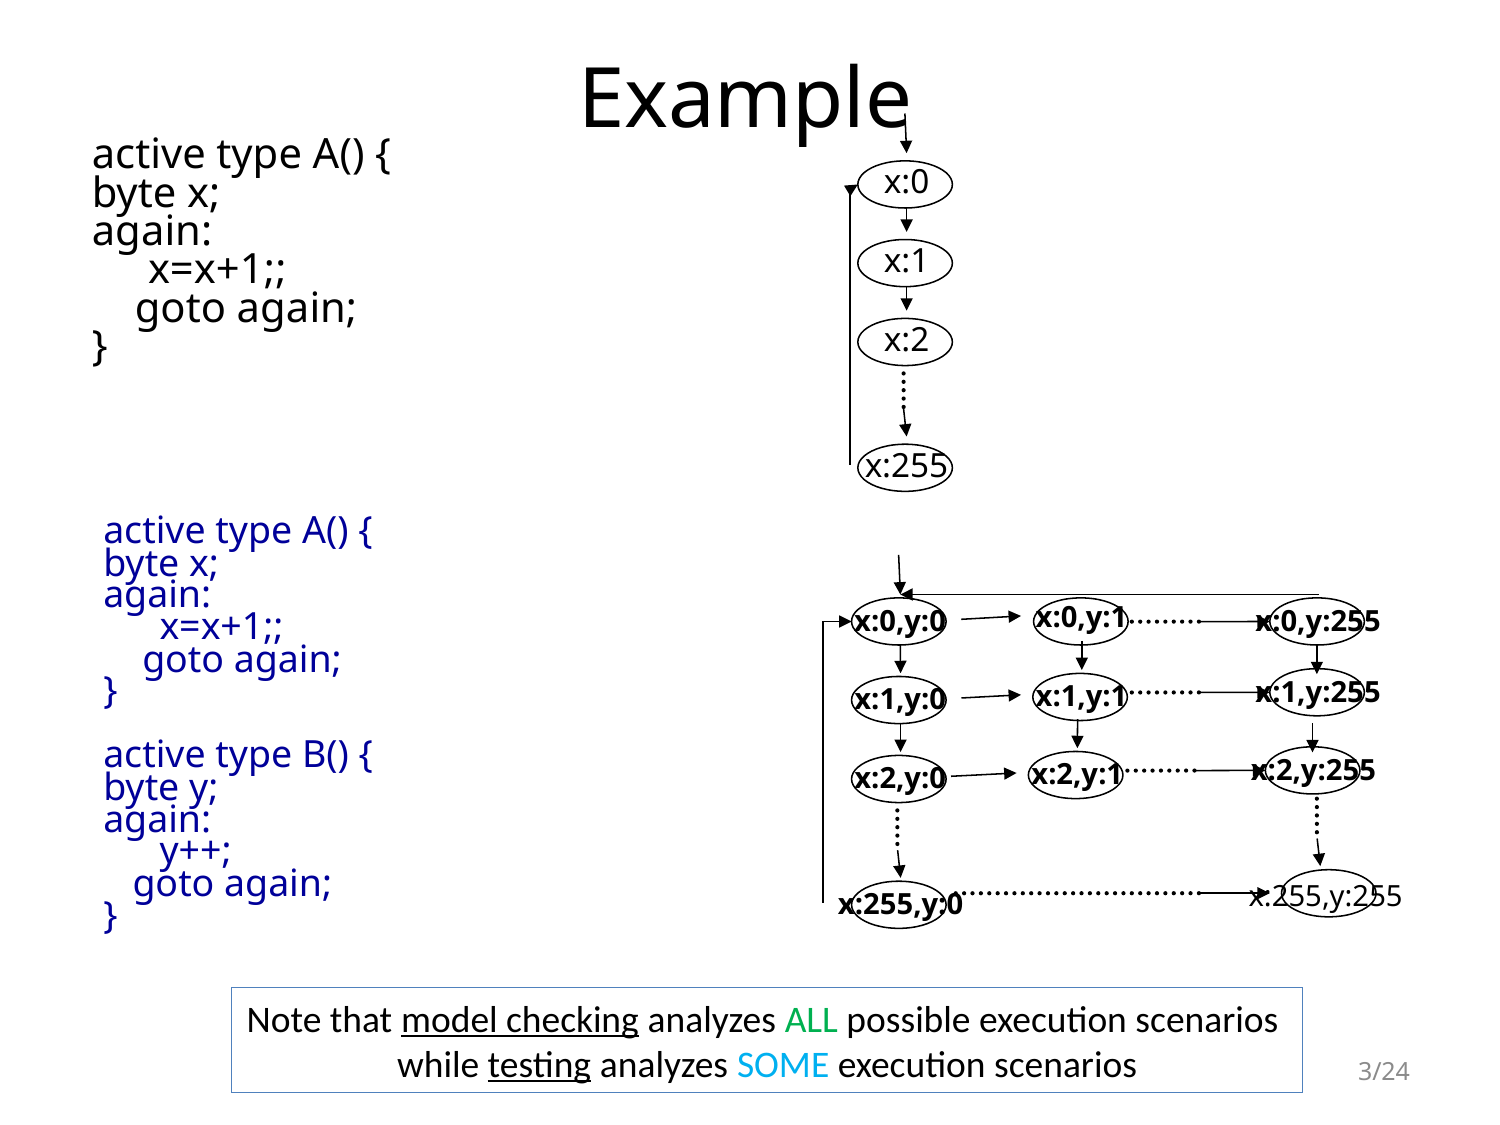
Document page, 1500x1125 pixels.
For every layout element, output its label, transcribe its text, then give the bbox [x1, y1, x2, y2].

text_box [1316, 838, 1321, 867]
text_box x:1,y:0 [855, 673, 962, 723]
text_box [945, 171, 953, 197]
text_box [961, 694, 1022, 699]
text_box [863, 247, 869, 279]
text_box x:255,y:0 [823, 877, 979, 928]
text_box [945, 329, 953, 355]
text_box [945, 250, 953, 276]
text_box x:1 [869, 231, 945, 287]
text_box x:0,y:255 [1240, 595, 1396, 645]
text_box x:0,y:0 [839, 594, 962, 645]
text_box [858, 169, 869, 200]
slide_number 3 [1253, 1042, 1425, 1103]
text_box x:2,y:255 [1236, 744, 1392, 794]
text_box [961, 615, 1022, 620]
text_box x:2 [869, 310, 945, 366]
list active type A() { byte x; again: x=x+1;; goto again; } [76, 136, 704, 457]
text_box x:2,y:1 [1115, 748, 1139, 798]
text_box [1083, 641, 1103, 645]
text_box x:1,y:255 [1240, 666, 1396, 716]
text_box x:2,y:0 [855, 752, 962, 802]
text_box x:255,y:255 [1233, 869, 1418, 920]
text_box [1054, 641, 1081, 645]
title Example [70, 0, 1421, 188]
text_box [863, 326, 869, 358]
text_box x:255 [850, 436, 964, 492]
text_box active type A() { byte x; again: x=x+1;; goto again; } active type B() { byte y; again: y++; goto again; } [88, 515, 715, 834]
text_box x:0 [869, 153, 945, 208]
text_box x:2,y:1 [1016, 748, 1103, 798]
text_box x:0,y:1 [1020, 595, 1103, 641]
text_box Note that model checking analyzes ALL possible execution scenarios while testing analyzes SOME execution scenarios [231, 987, 1303, 1093]
text_box [1281, 869, 1377, 917]
text_box x:1,y:1 [1115, 669, 1143, 720]
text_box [850, 184, 859, 465]
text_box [897, 850, 901, 879]
text_box x:0,y:1 [1115, 595, 1143, 641]
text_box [823, 621, 852, 904]
text_box x:1,y:1 [1020, 669, 1103, 720]
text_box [950, 772, 1017, 777]
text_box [903, 408, 907, 437]
